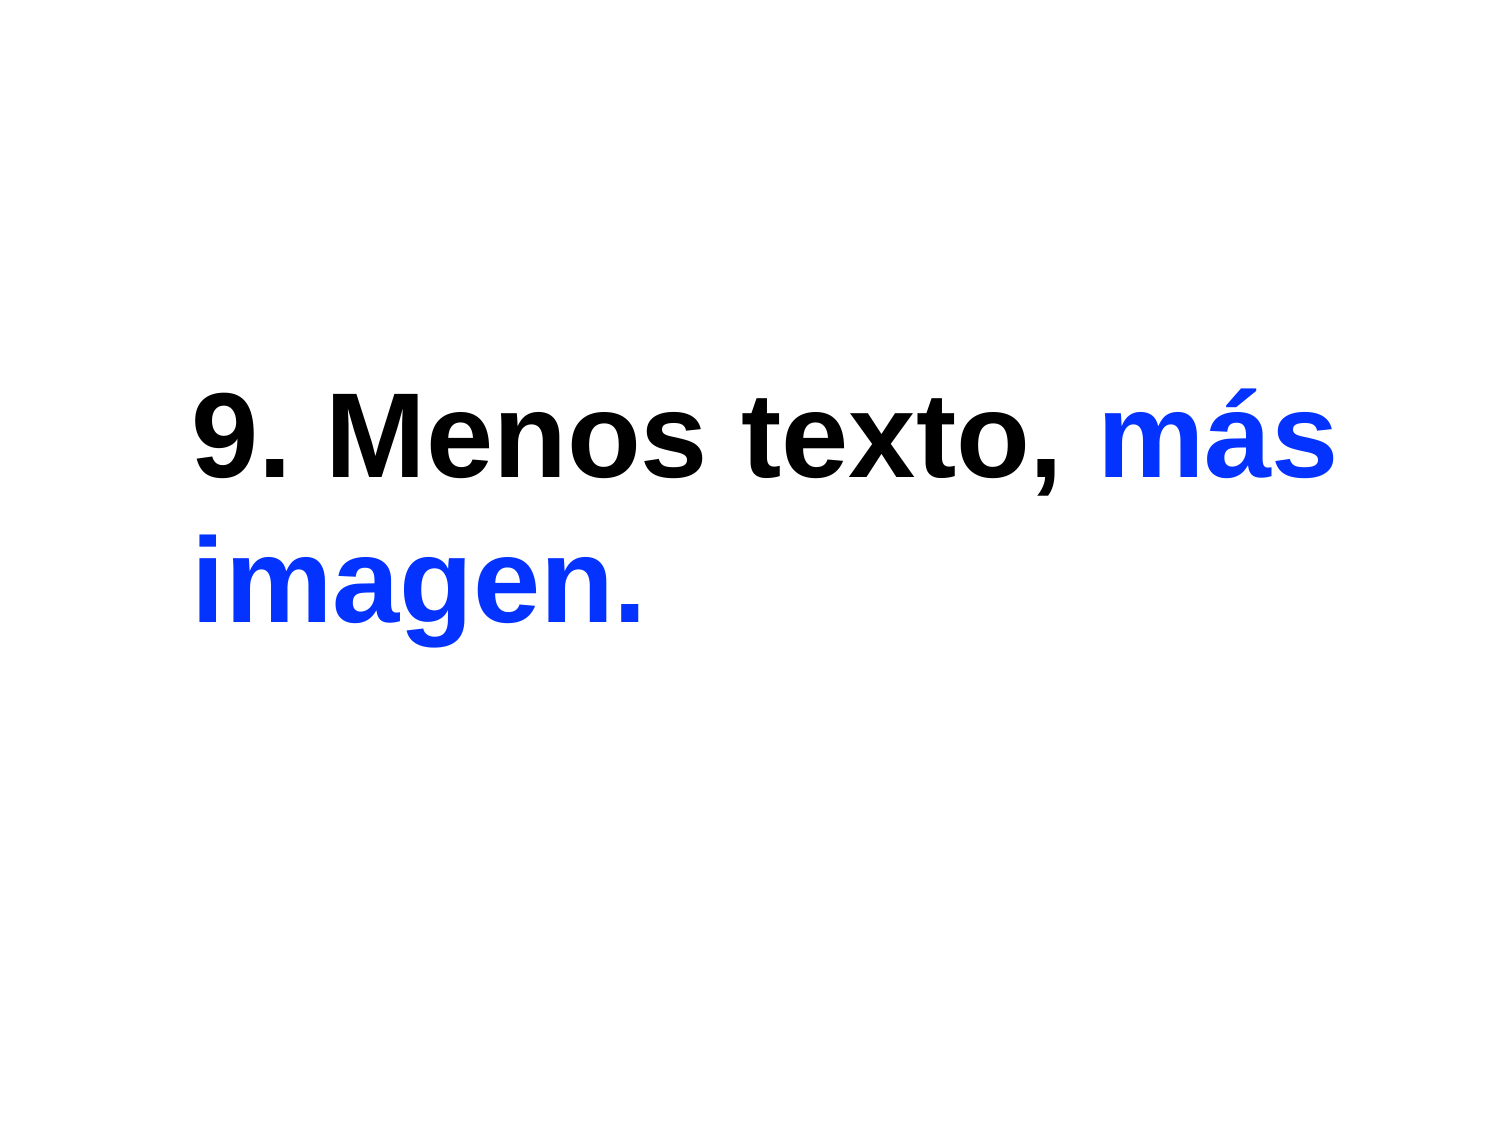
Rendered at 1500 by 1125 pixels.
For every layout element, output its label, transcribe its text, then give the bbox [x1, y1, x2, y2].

text_box 9. Menos texto, más imagen. [184, 349, 1429, 1090]
